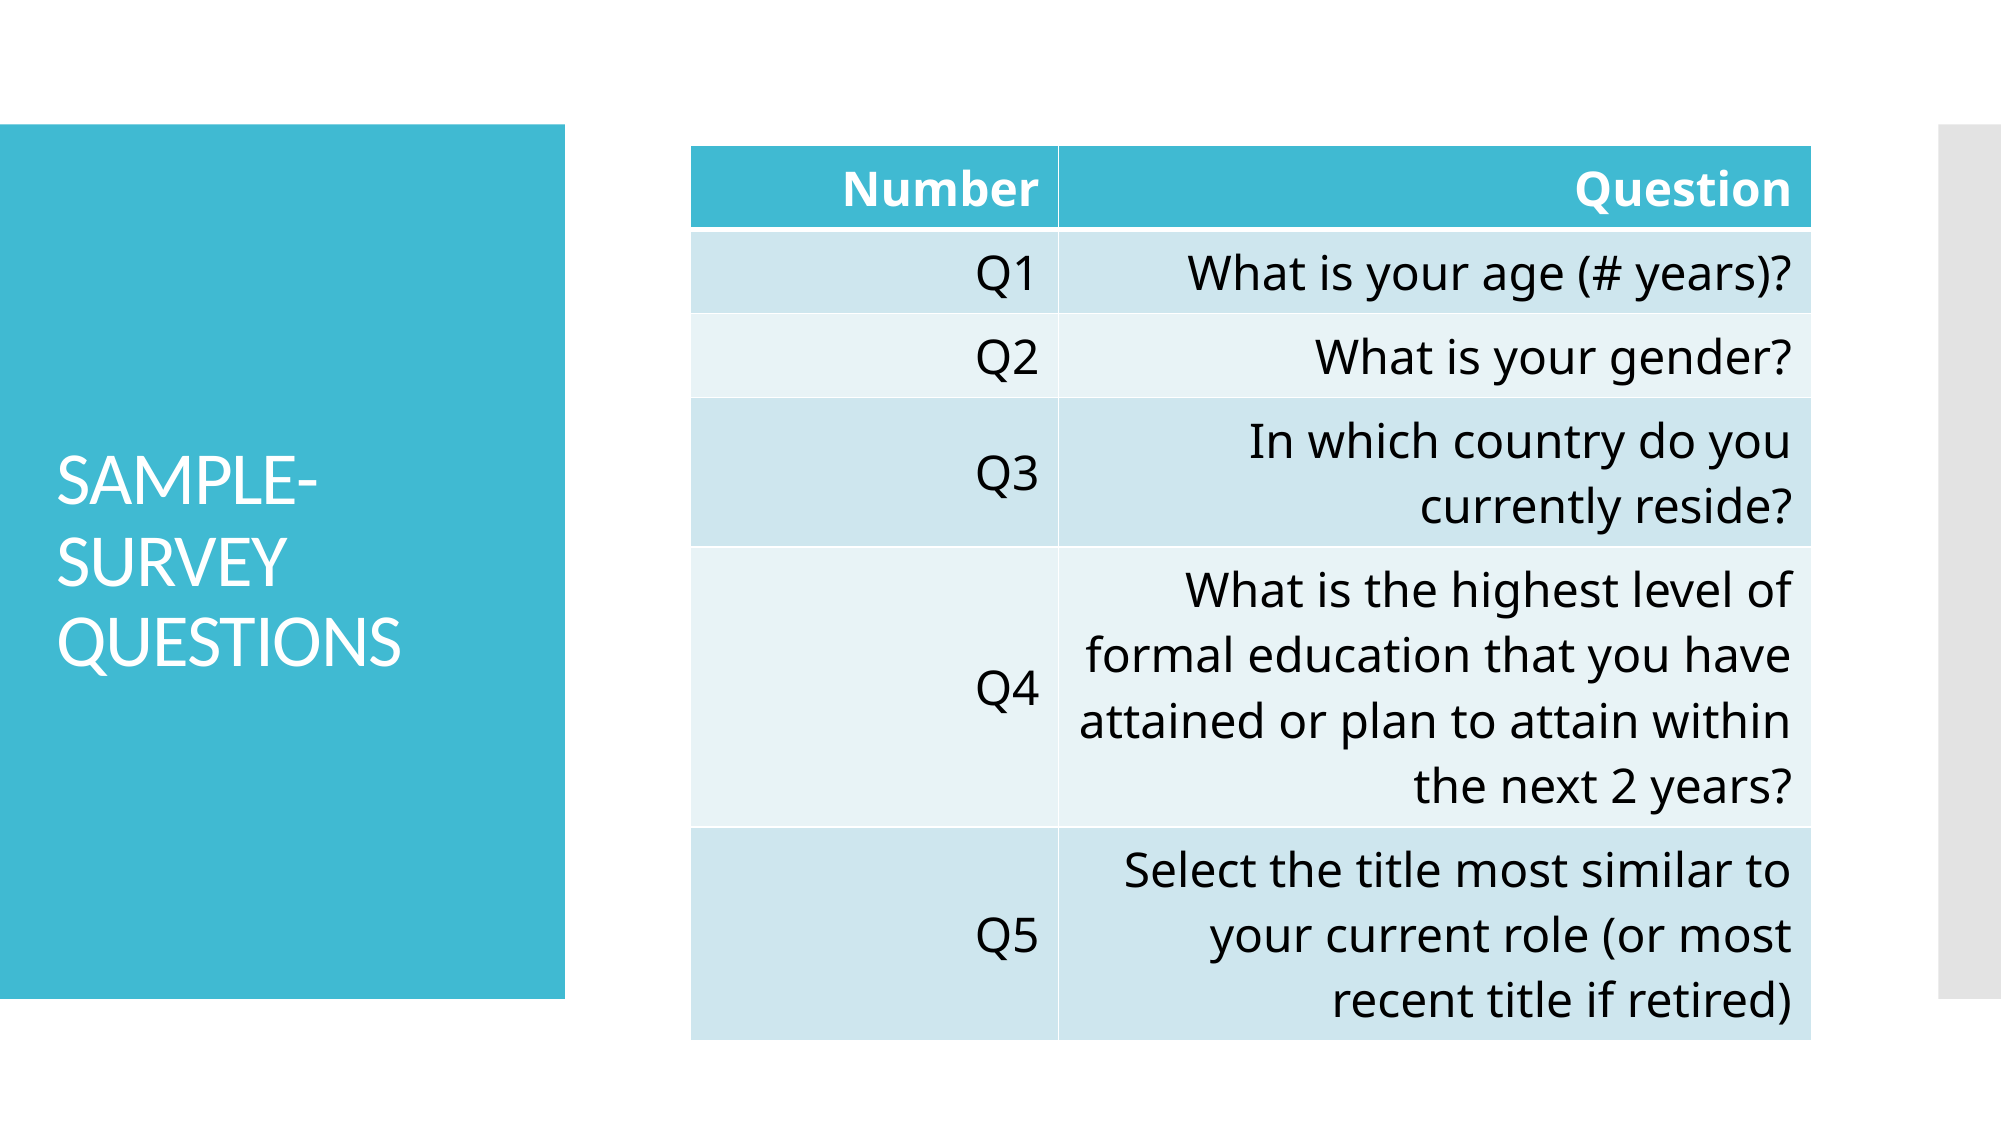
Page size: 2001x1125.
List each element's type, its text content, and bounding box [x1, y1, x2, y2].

table_cell Q5 [691, 828, 1058, 1040]
table_cell What is the highest level of formal education that you have attained or plan to attain within the next 2 years? [1059, 548, 1811, 826]
table_cell Q1 [691, 232, 1058, 313]
table_cell What is your age (# years)? [1059, 232, 1811, 313]
table_cell Q3 [691, 398, 1058, 546]
table_cell In which country do you currently reside? [1059, 398, 1811, 546]
title SAMPLE-SURVEY QUESTIONS [41, 184, 525, 940]
table_header Number [691, 146, 1058, 227]
table_cell What is your gender? [1059, 314, 1811, 397]
table_cell Q2 [691, 314, 1058, 397]
table_cell Select the title most similar to your current role (or most recent title if retired) [1059, 828, 1811, 1040]
table_header Question [1059, 146, 1811, 227]
table_cell Q4 [691, 548, 1058, 826]
